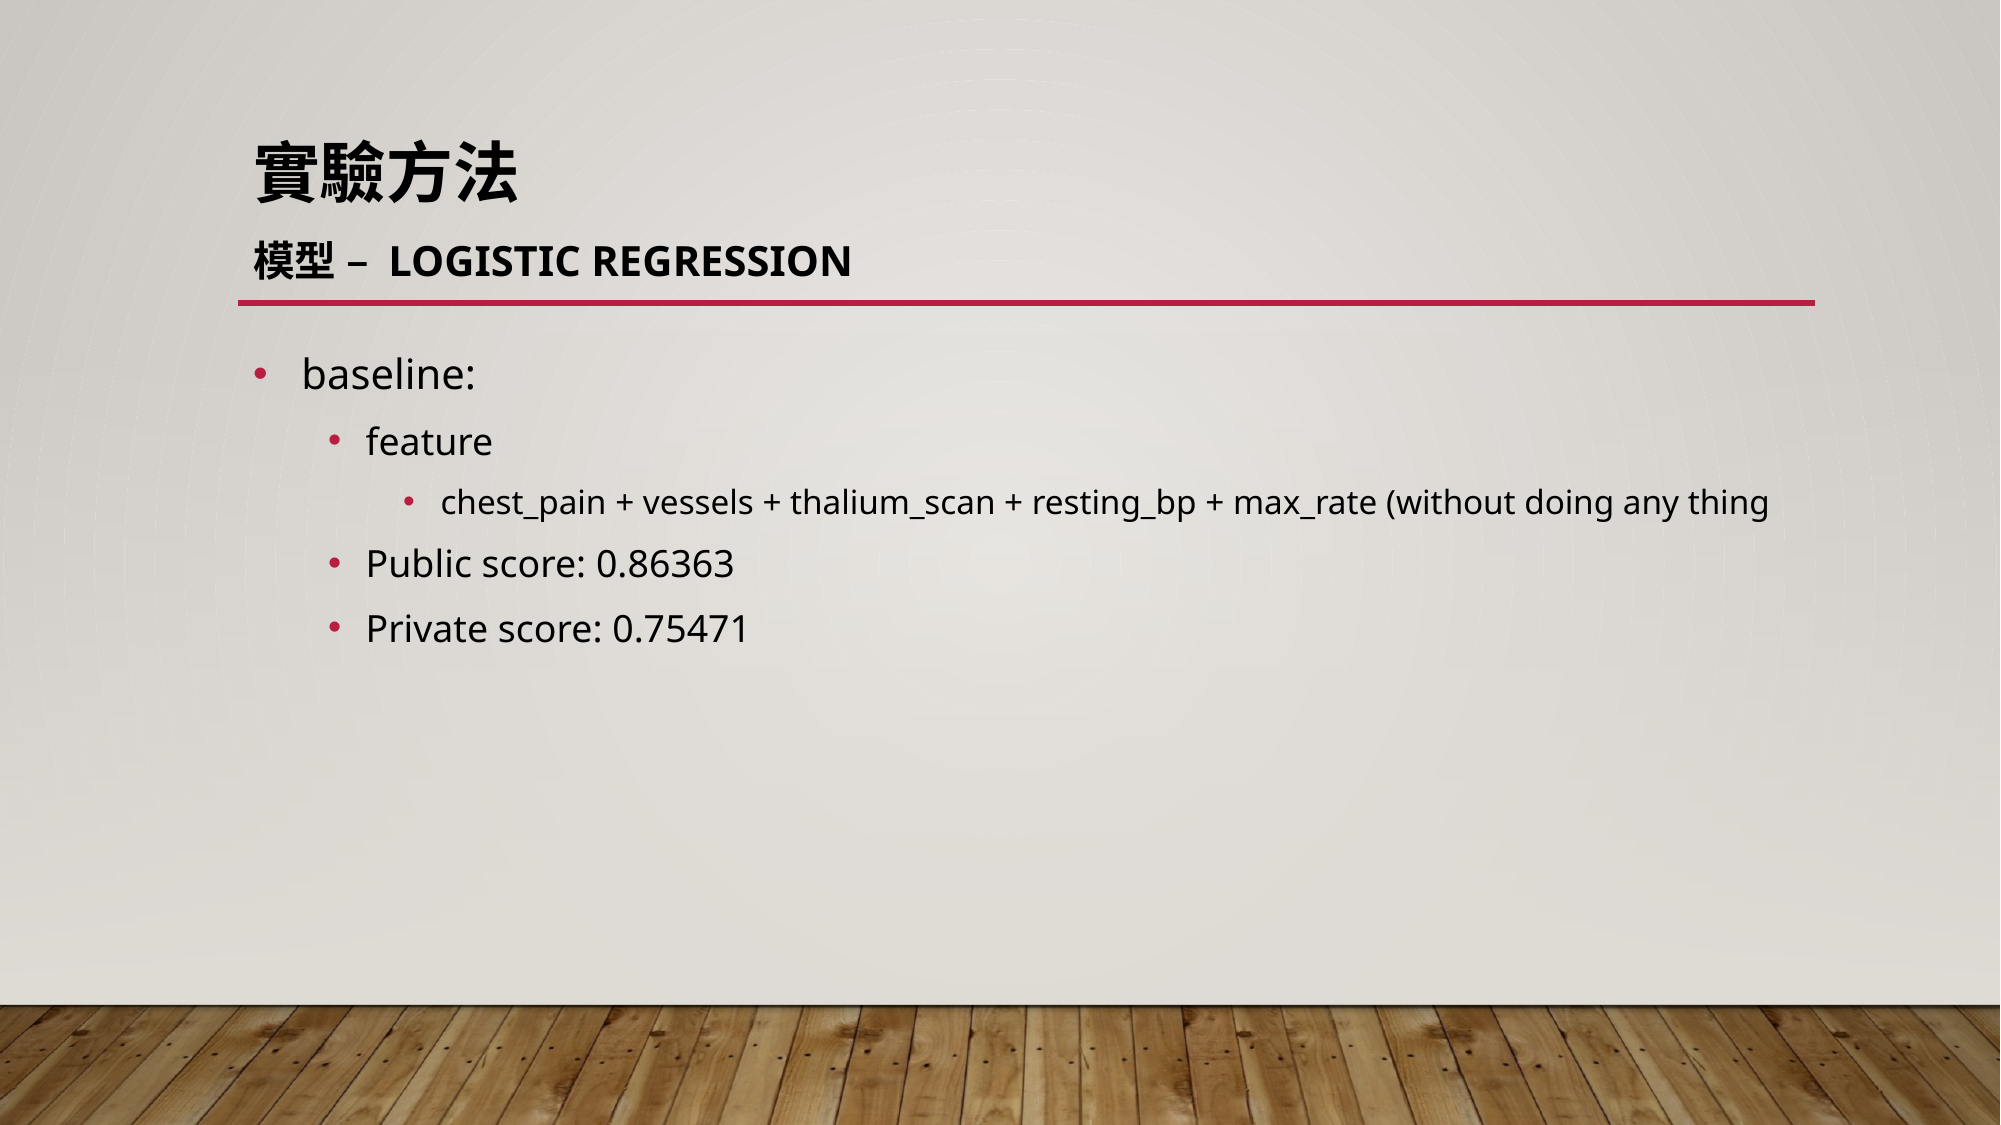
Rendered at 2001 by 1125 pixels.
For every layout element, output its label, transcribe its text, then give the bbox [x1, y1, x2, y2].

list baseline: feature chest_pain + vessels + thalium_scan + resting_bp + max_rate (without doing any thing Public score: 0.86363 Private score: 0.75471 [238, 330, 1814, 897]
title 實驗方法 模型 – logistic regression [238, 131, 1814, 305]
picture [0, 1005, 2000, 1125]
